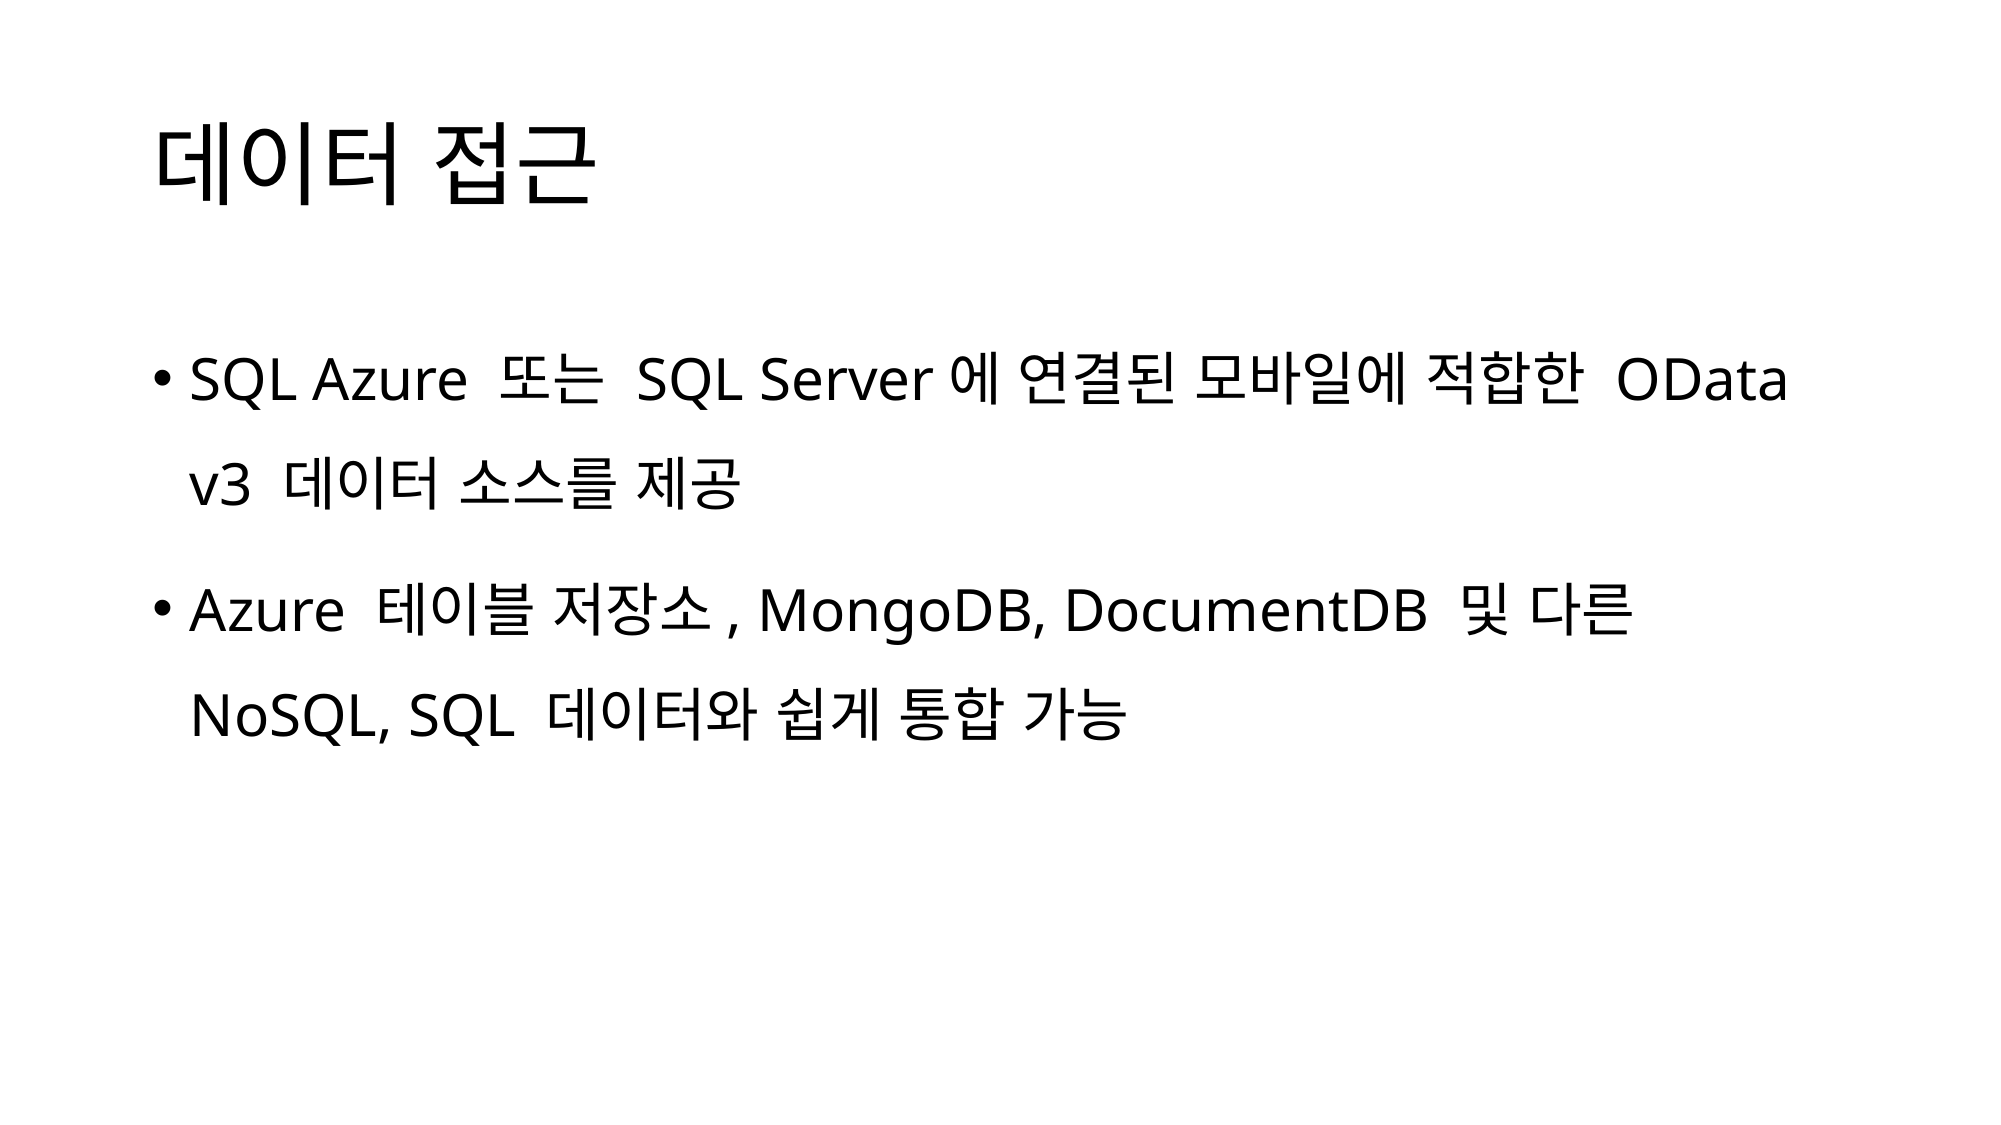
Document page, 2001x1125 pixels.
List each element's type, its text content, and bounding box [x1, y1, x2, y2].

list SQL Azure 또는 SQL Server에 연결된 모바일에 적합한 OData v3 데이터 소스를 제공 Azure 테이블 저장소, MongoDB, DocumentDB 및 다른 NoSQL, SQL 데이터와 쉽게 통합 가능 [137, 299, 1863, 1014]
title 데이터 접근 [137, 59, 1863, 278]
